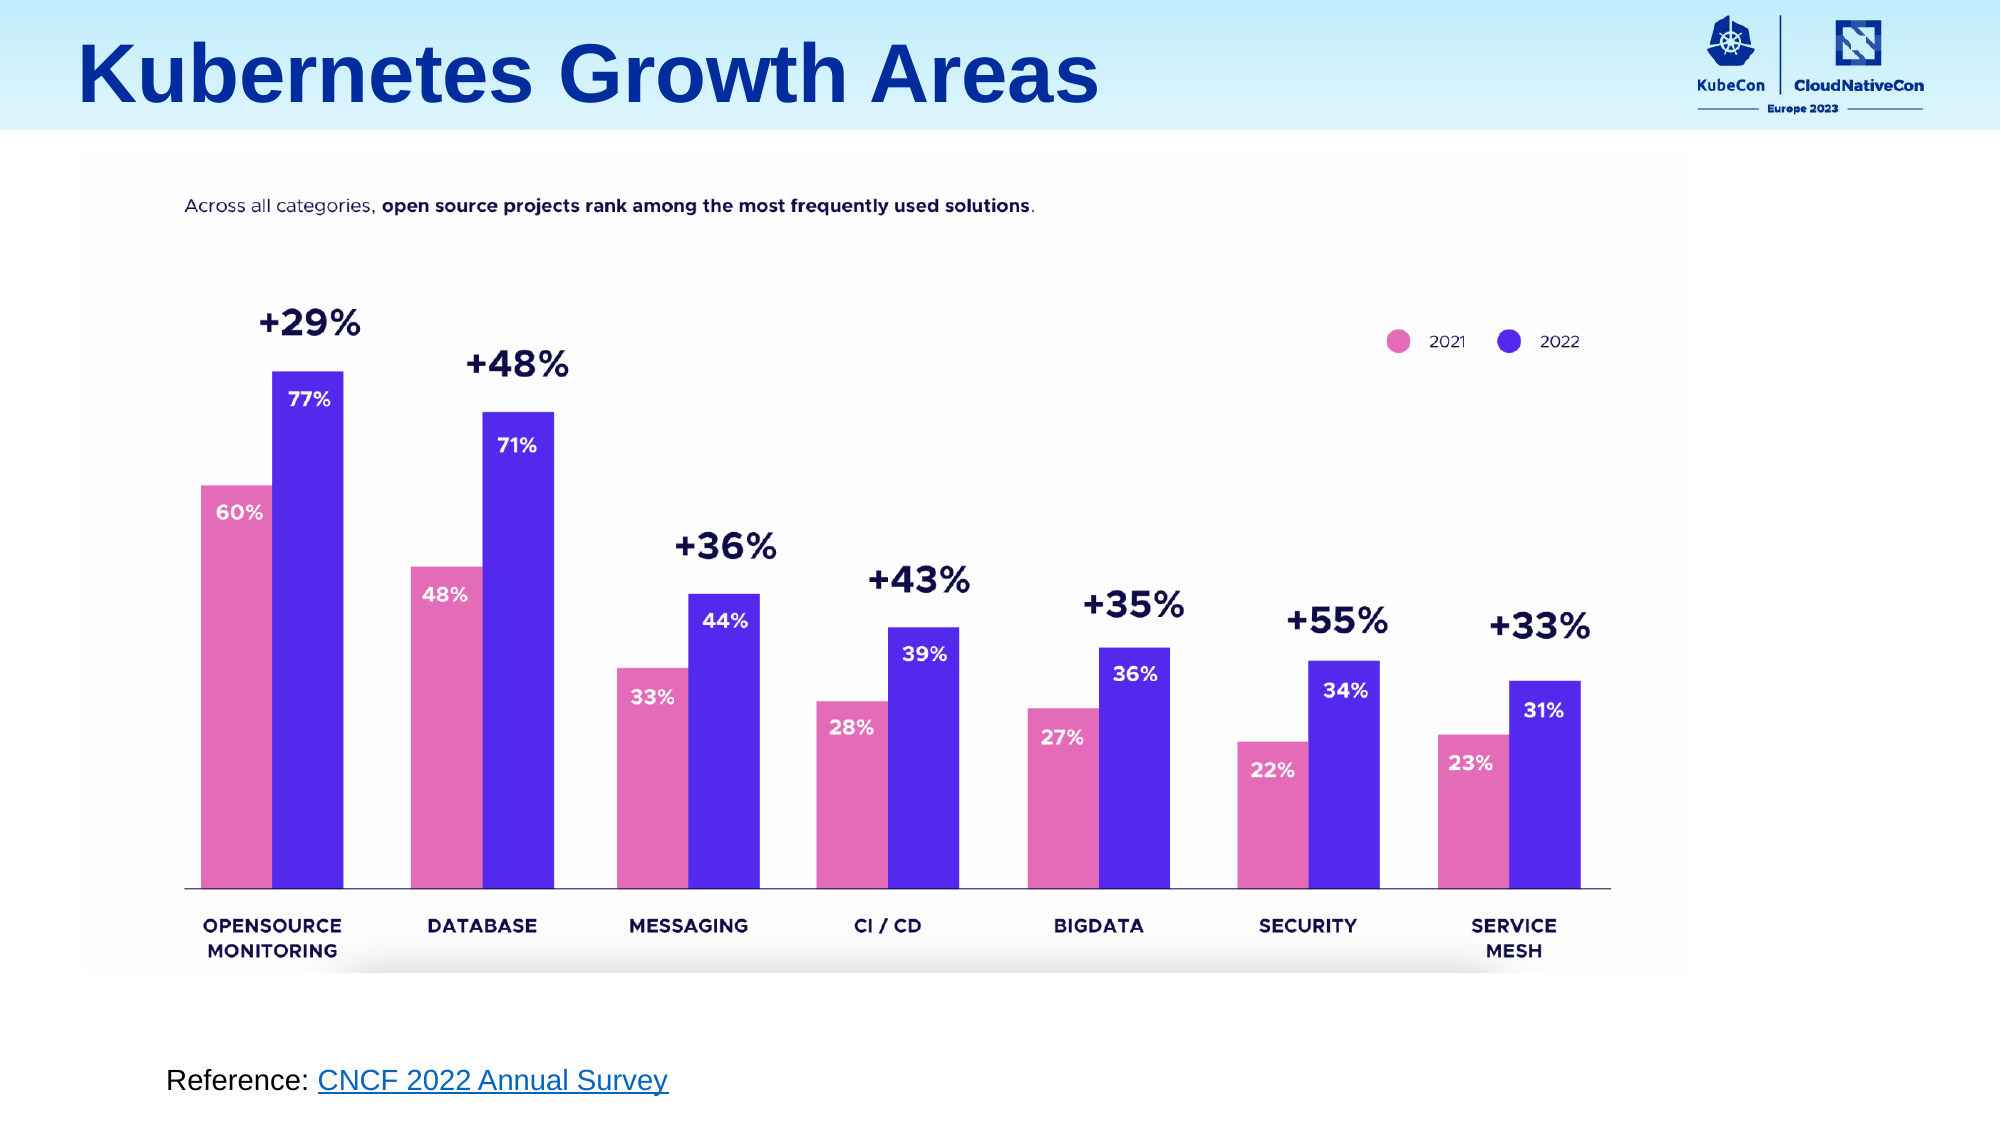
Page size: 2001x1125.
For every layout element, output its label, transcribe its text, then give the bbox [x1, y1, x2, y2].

text_box Kubernetes Growth Areas [62, 0, 1788, 186]
text_box Reference: CNCF 2022 Annual Survey [151, 1057, 1802, 1106]
picture [0, 0, 2000, 1125]
